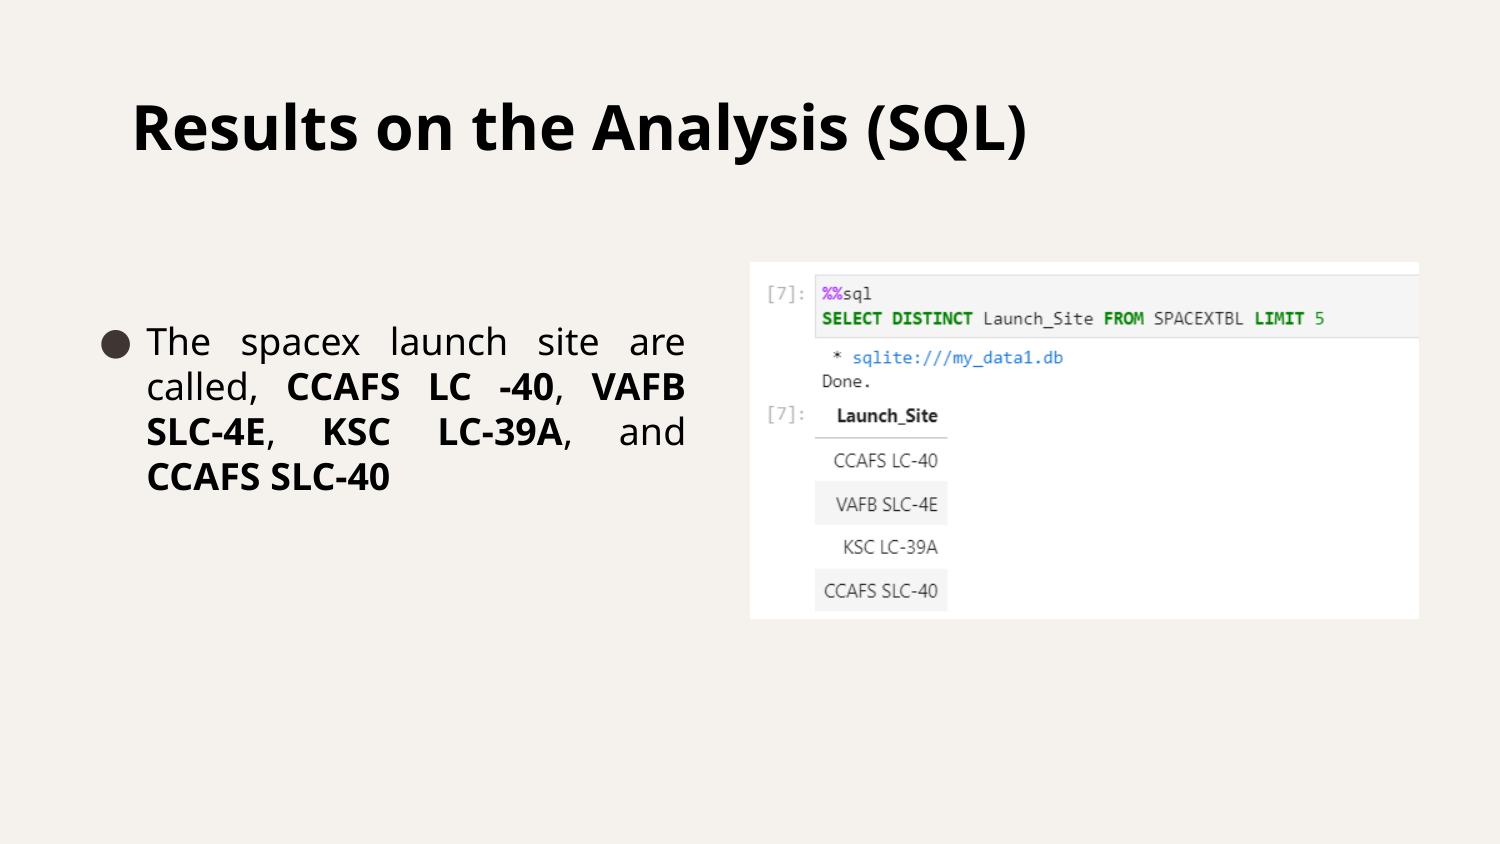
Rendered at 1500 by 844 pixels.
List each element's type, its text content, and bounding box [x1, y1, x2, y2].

text_box The spacex launch site are called, CCAFS LC -40, VAFB SLC-4E, KSC LC-39A, and CCAFS SLC-40 [58, 303, 702, 844]
picture [749, 262, 1419, 619]
title Results on the Analysis (SQL) [116, 72, 1049, 167]
